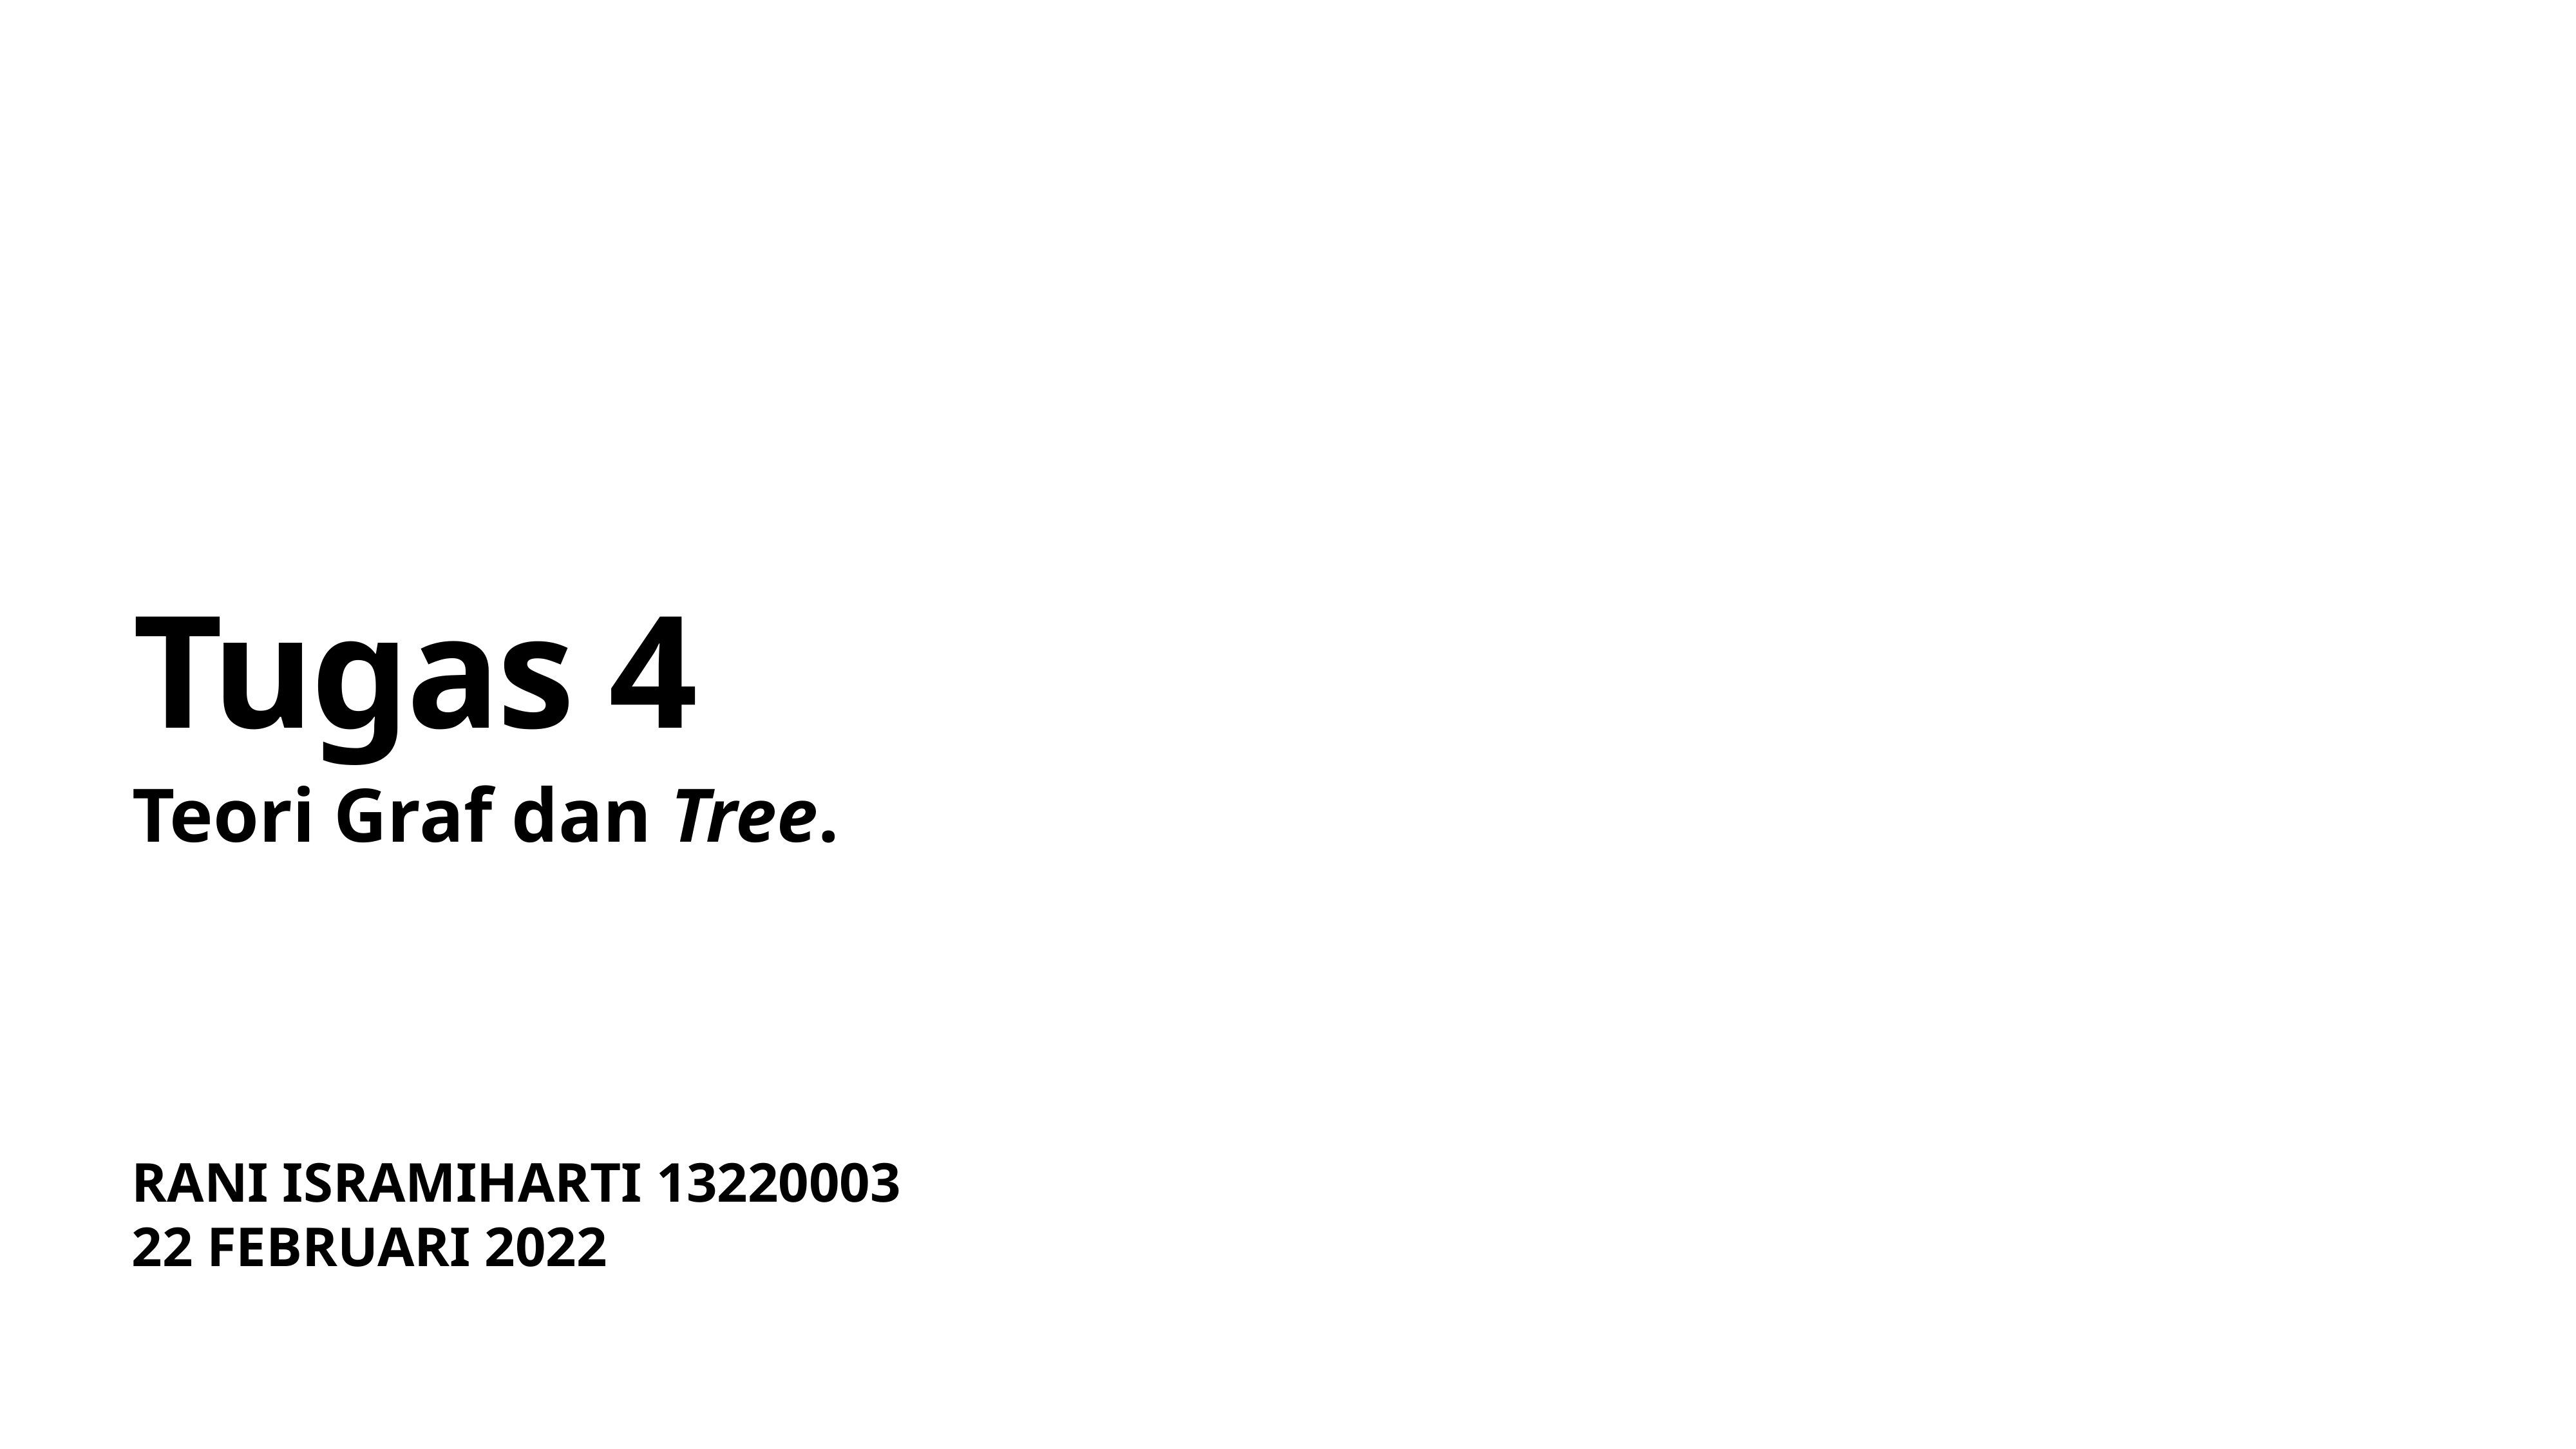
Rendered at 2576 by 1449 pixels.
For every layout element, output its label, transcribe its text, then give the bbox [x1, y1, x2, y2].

subtitle Teori Graf dan Tree. [126, 762, 2448, 965]
title Tugas 4 [127, 271, 2449, 764]
list RANI ISRAMIHARTI 13220003 22 FEBRUARI 2022 [126, 1142, 2448, 1211]
